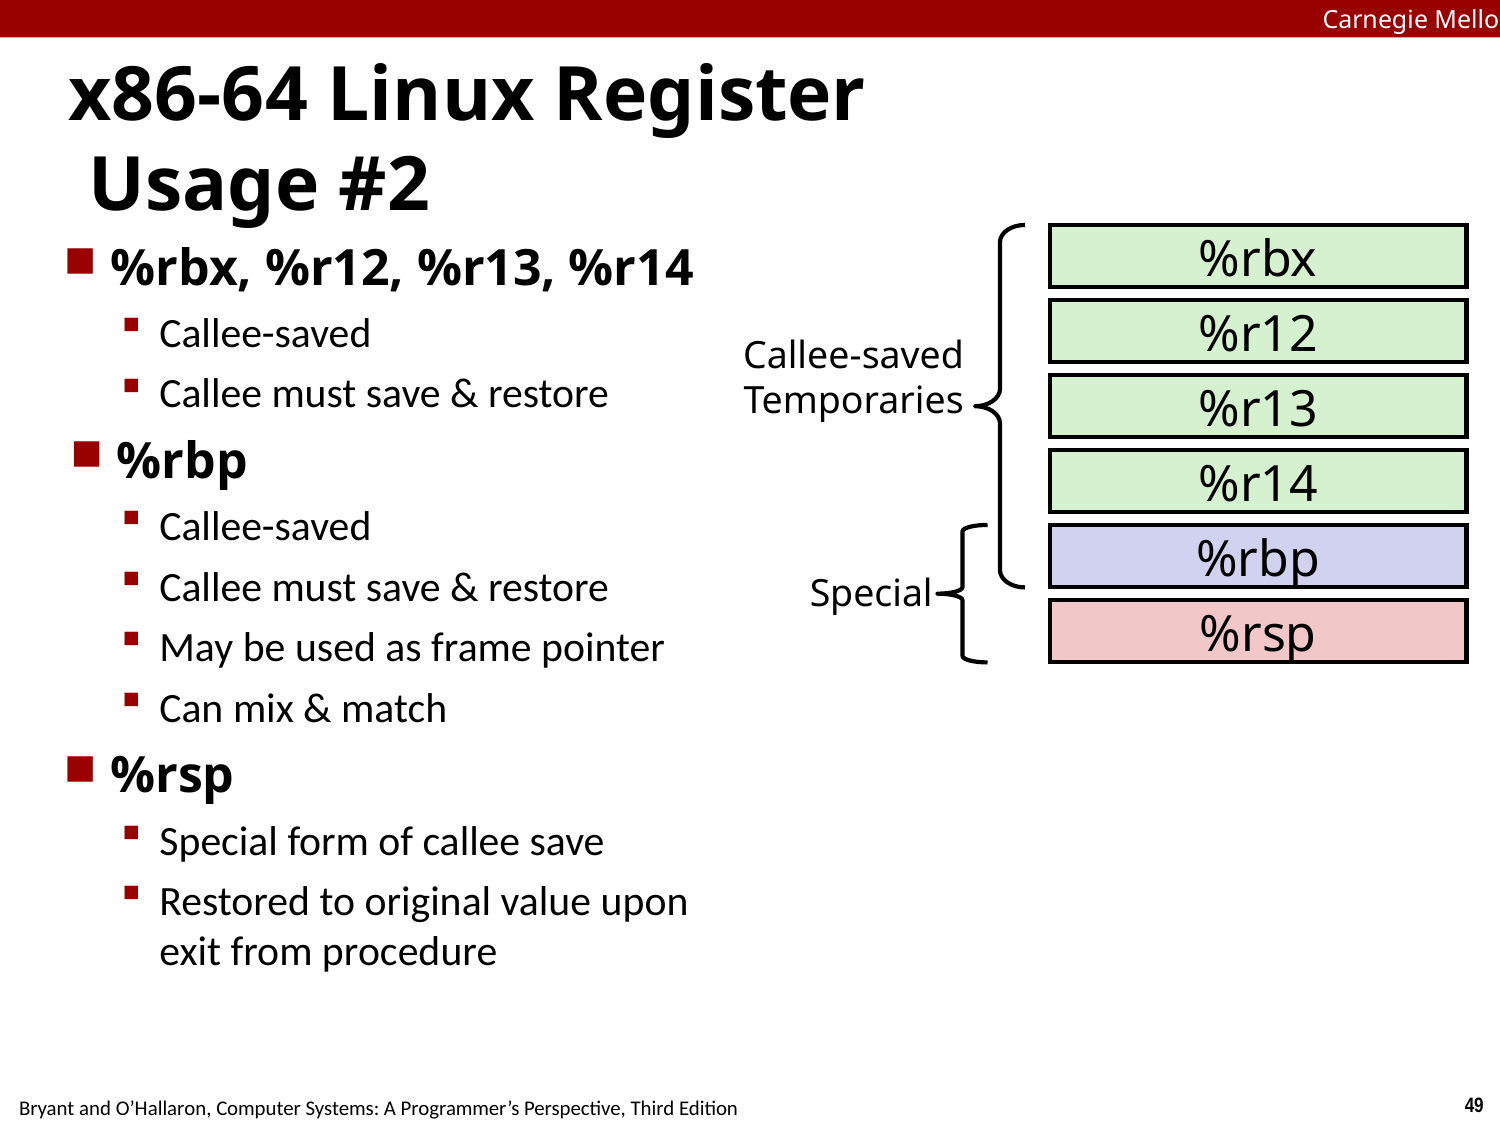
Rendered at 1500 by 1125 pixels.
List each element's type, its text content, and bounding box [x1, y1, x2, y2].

title x86-64 Linux Register Usage #2 [62, 41, 1051, 230]
text_box %r13 [1049, 374, 1467, 438]
text_box [940, 524, 988, 663]
text_box %rbx [1049, 224, 1467, 288]
text_box [975, 224, 1026, 588]
list %rbx, %r12, %r13, %r14 Callee-saved Callee must save & restore %rbp Callee-saved Callee must save & restore May be used as frame pointer Can mix & match %rsp Special form of callee save Restored to original value upon exit from procedure [62, 228, 730, 951]
text_box %r14 [1049, 449, 1467, 513]
text_box Carnegie Mellon [1322, 3, 1500, 33]
text_box Callee-saved Temporaries [736, 324, 971, 428]
text_box %rbp [1049, 524, 1467, 588]
text_box %rsp [1049, 599, 1467, 663]
text_box Special [803, 562, 940, 620]
text_box %r12 [1049, 299, 1467, 363]
text_box [0, 0, 1500, 38]
